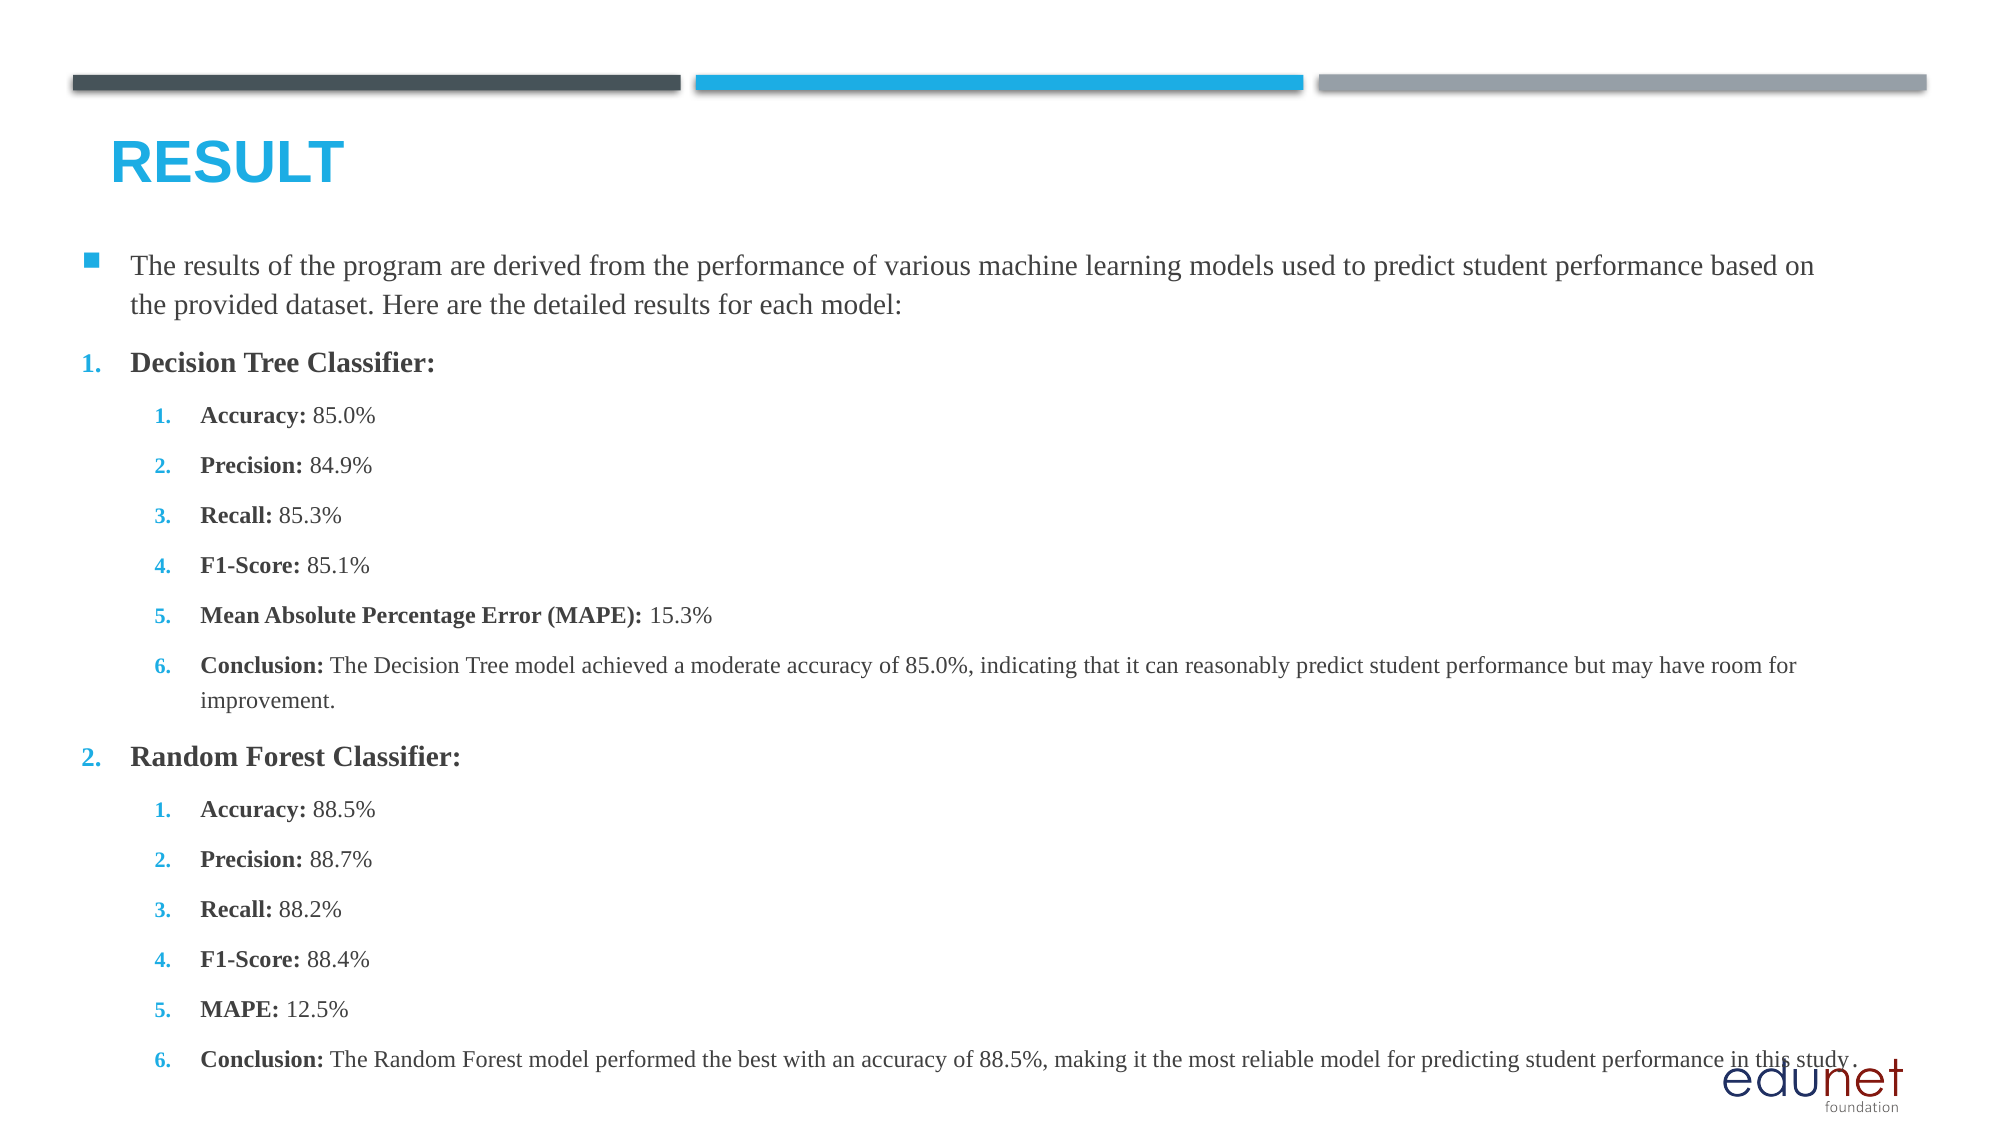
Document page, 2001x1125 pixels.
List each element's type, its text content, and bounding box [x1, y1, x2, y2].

list The results of the program are derived from the performance of various machine learning models used to predict student performance based on the provided dataset. Here are the detailed results for each model: Decision Tree Classifier: Accuracy: 85.0% Precision: 84.9% Recall: 85.3% F1-Score: 85.1% Mean Absolute Percentage Error (MAPE): 15.3% Conclusion: The Decision Tree model achieved a moderate accuracy of 85.0%, indicating that it can reasonably predict student performance but may have room for improvement. Random Forest Classifier: Accuracy: 88.5% Precision: 88.7% Recall: 88.2% F1-Score: 88.4% MAPE: 12.5% Conclusion: The Random Forest model performed the best with an accuracy of 88.5%, making it the most reliable model for predicting student performance in this study. [66, 235, 1876, 1114]
title Result [95, 115, 1905, 203]
picture [1719, 1056, 1905, 1116]
